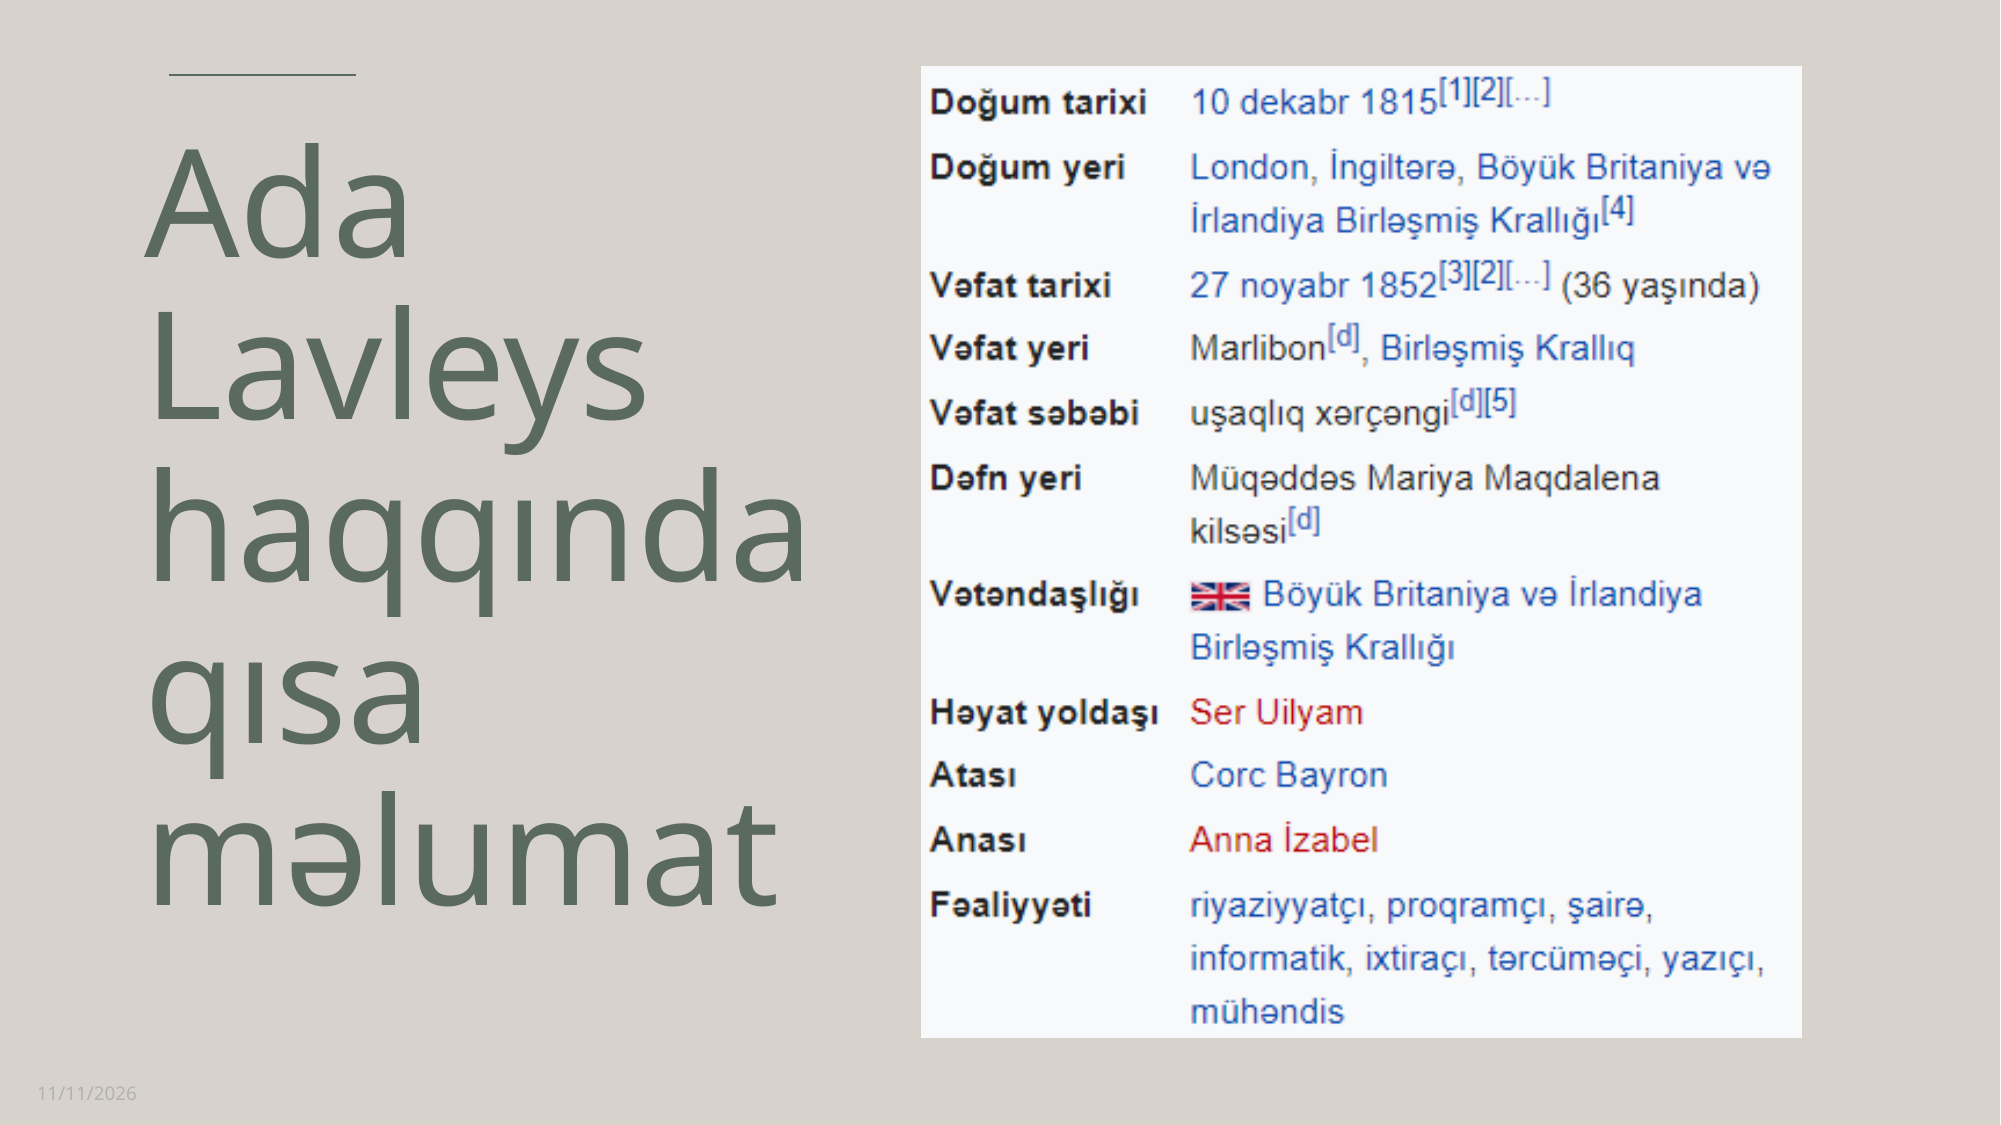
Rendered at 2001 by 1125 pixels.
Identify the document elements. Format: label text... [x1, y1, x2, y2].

picture [920, 66, 1802, 1038]
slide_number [21, 1064, 472, 1124]
title Ada Lavleys haqqında qısa məlumat [129, 333, 901, 733]
